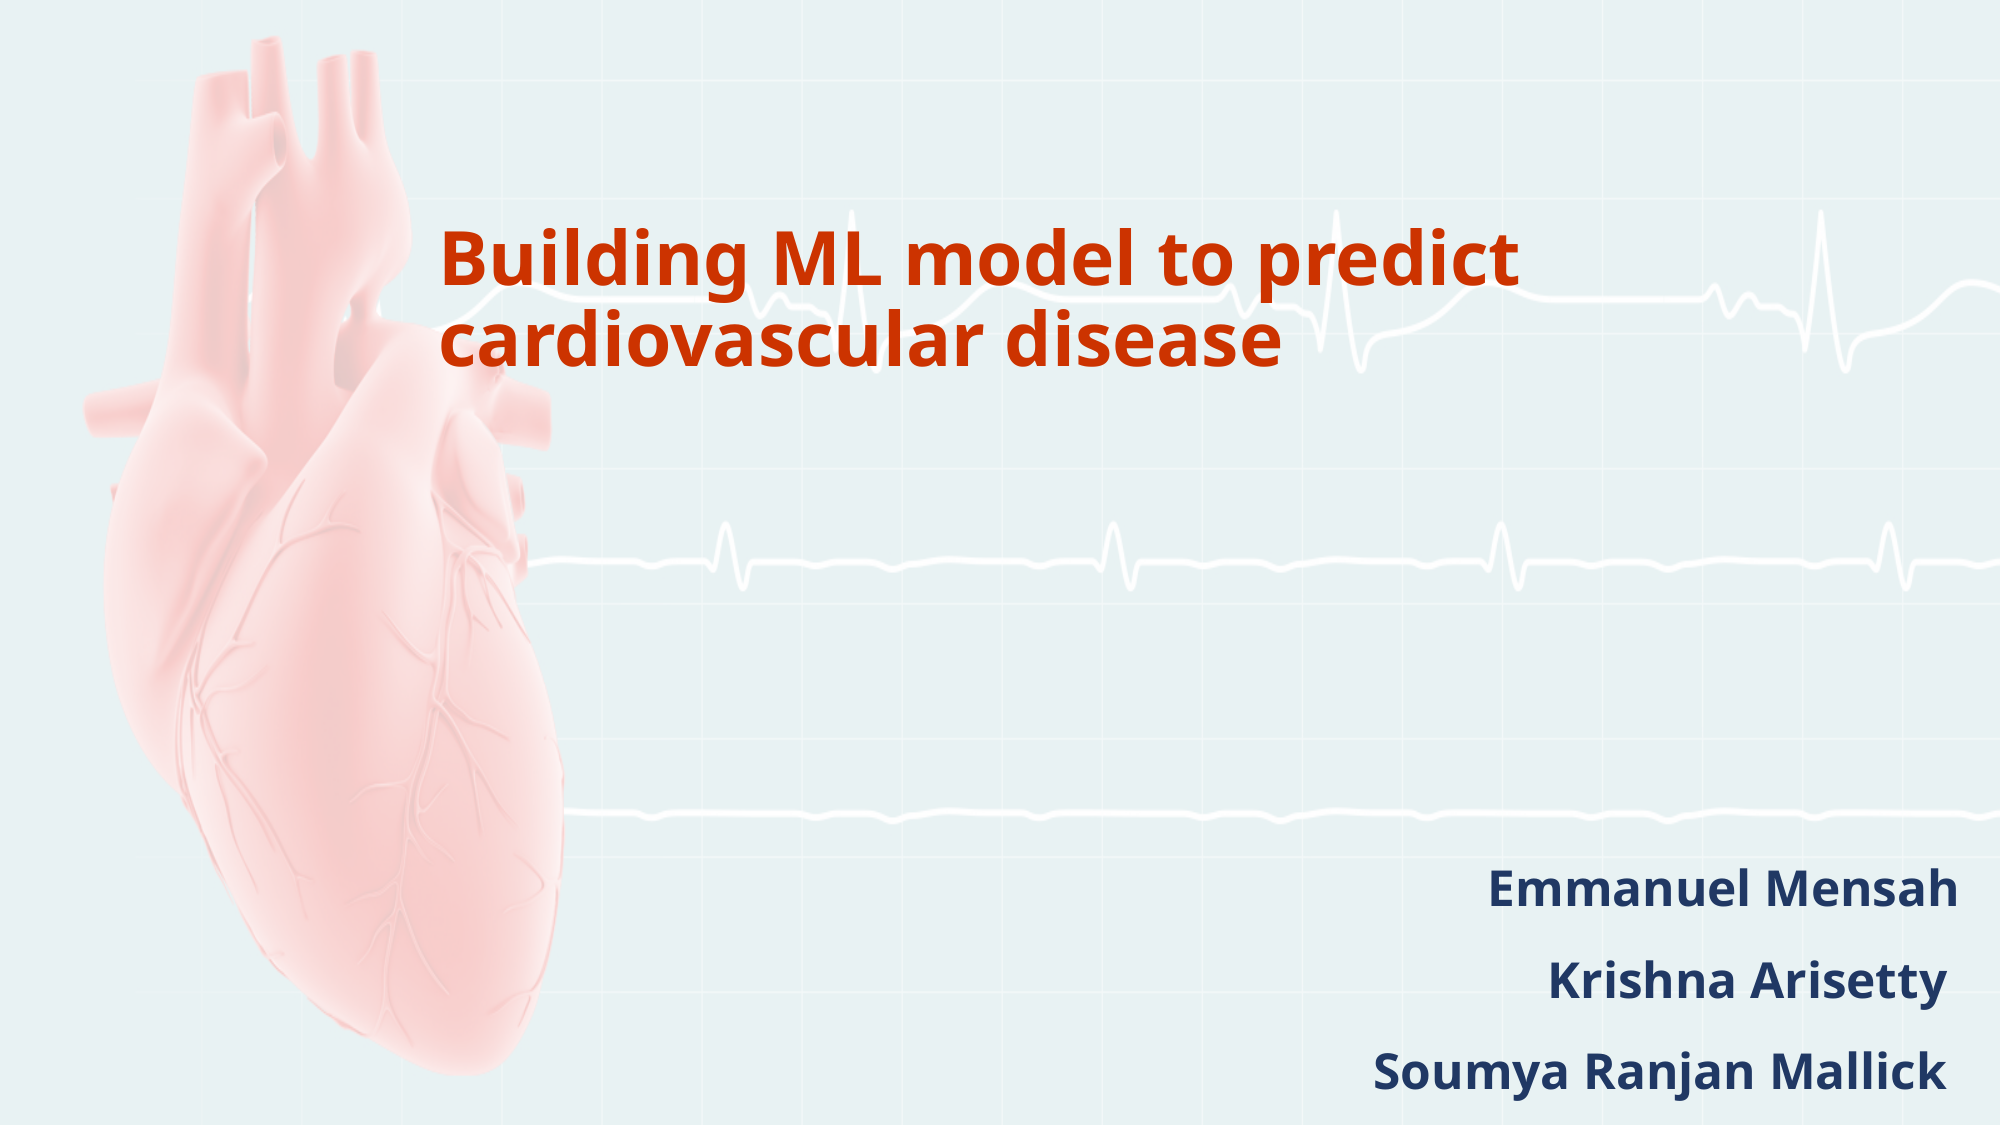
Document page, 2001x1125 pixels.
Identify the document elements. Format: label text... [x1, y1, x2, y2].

title Building ML model to predict cardiovascular disease [423, 40, 2000, 391]
subtitle Emmanuel Mensah Krishna Arisetty Soumya Ranjan Mallick [1338, 837, 1975, 1110]
